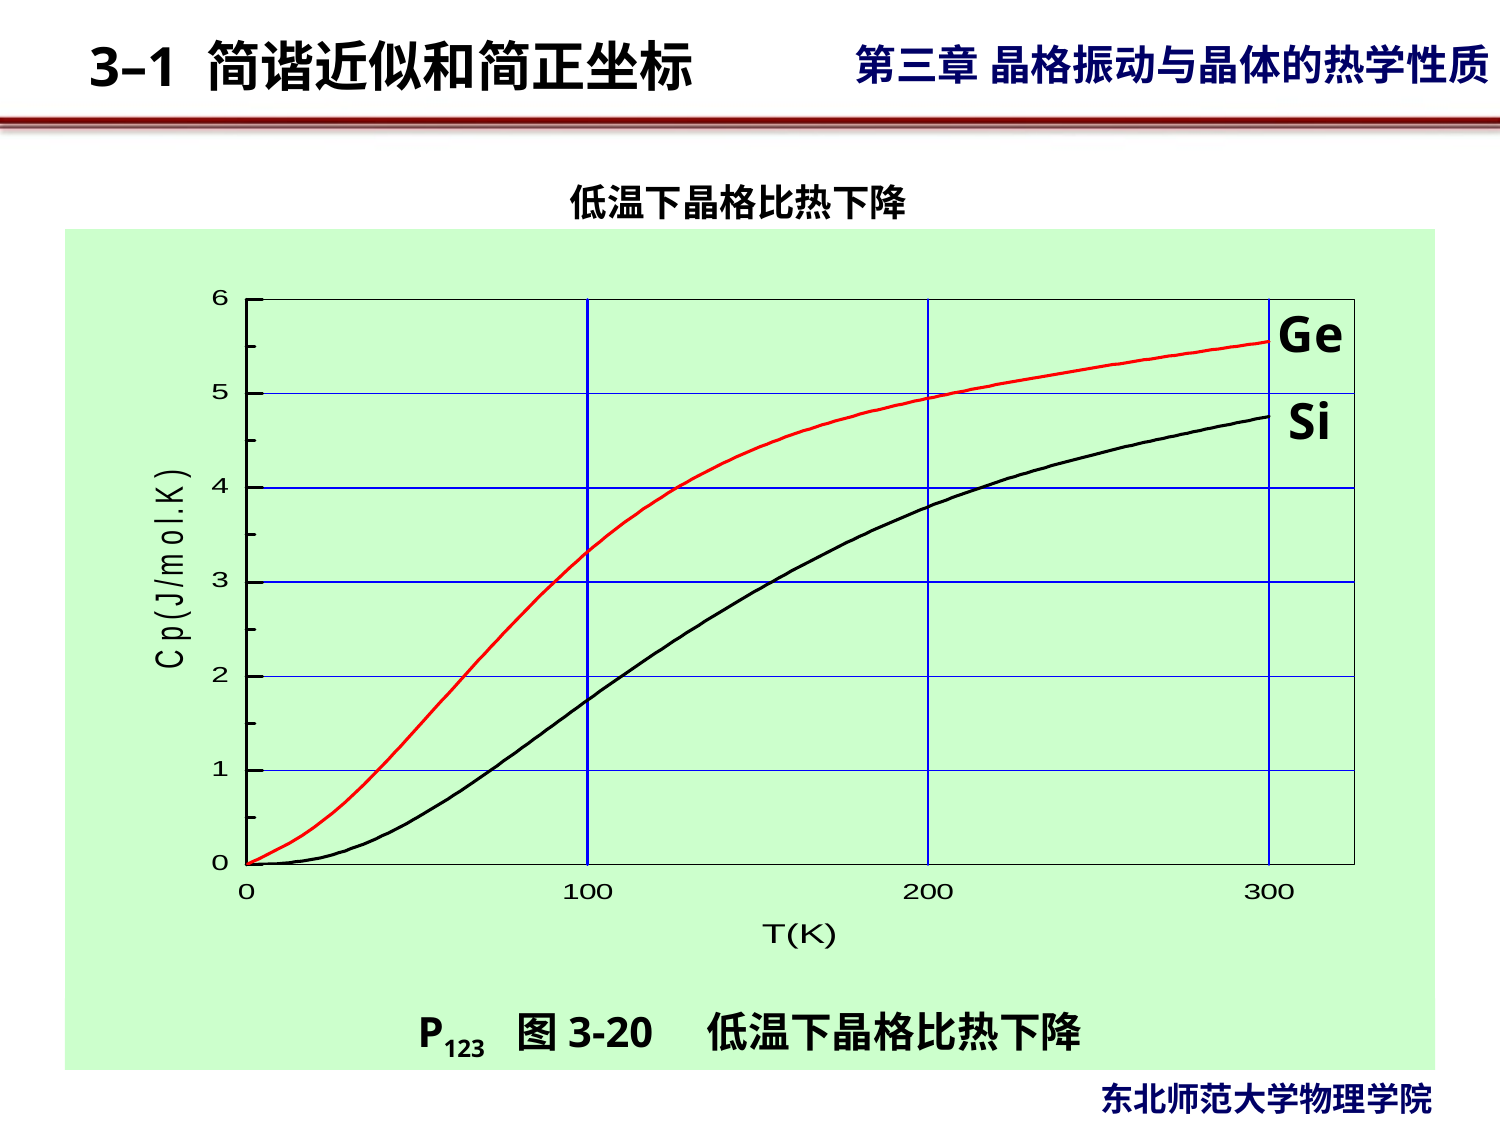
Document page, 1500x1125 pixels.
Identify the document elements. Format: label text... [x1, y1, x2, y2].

title 低温下晶格比热下降 [101, 169, 1376, 227]
picture [0, 0, 1500, 1125]
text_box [64, 228, 1436, 1064]
